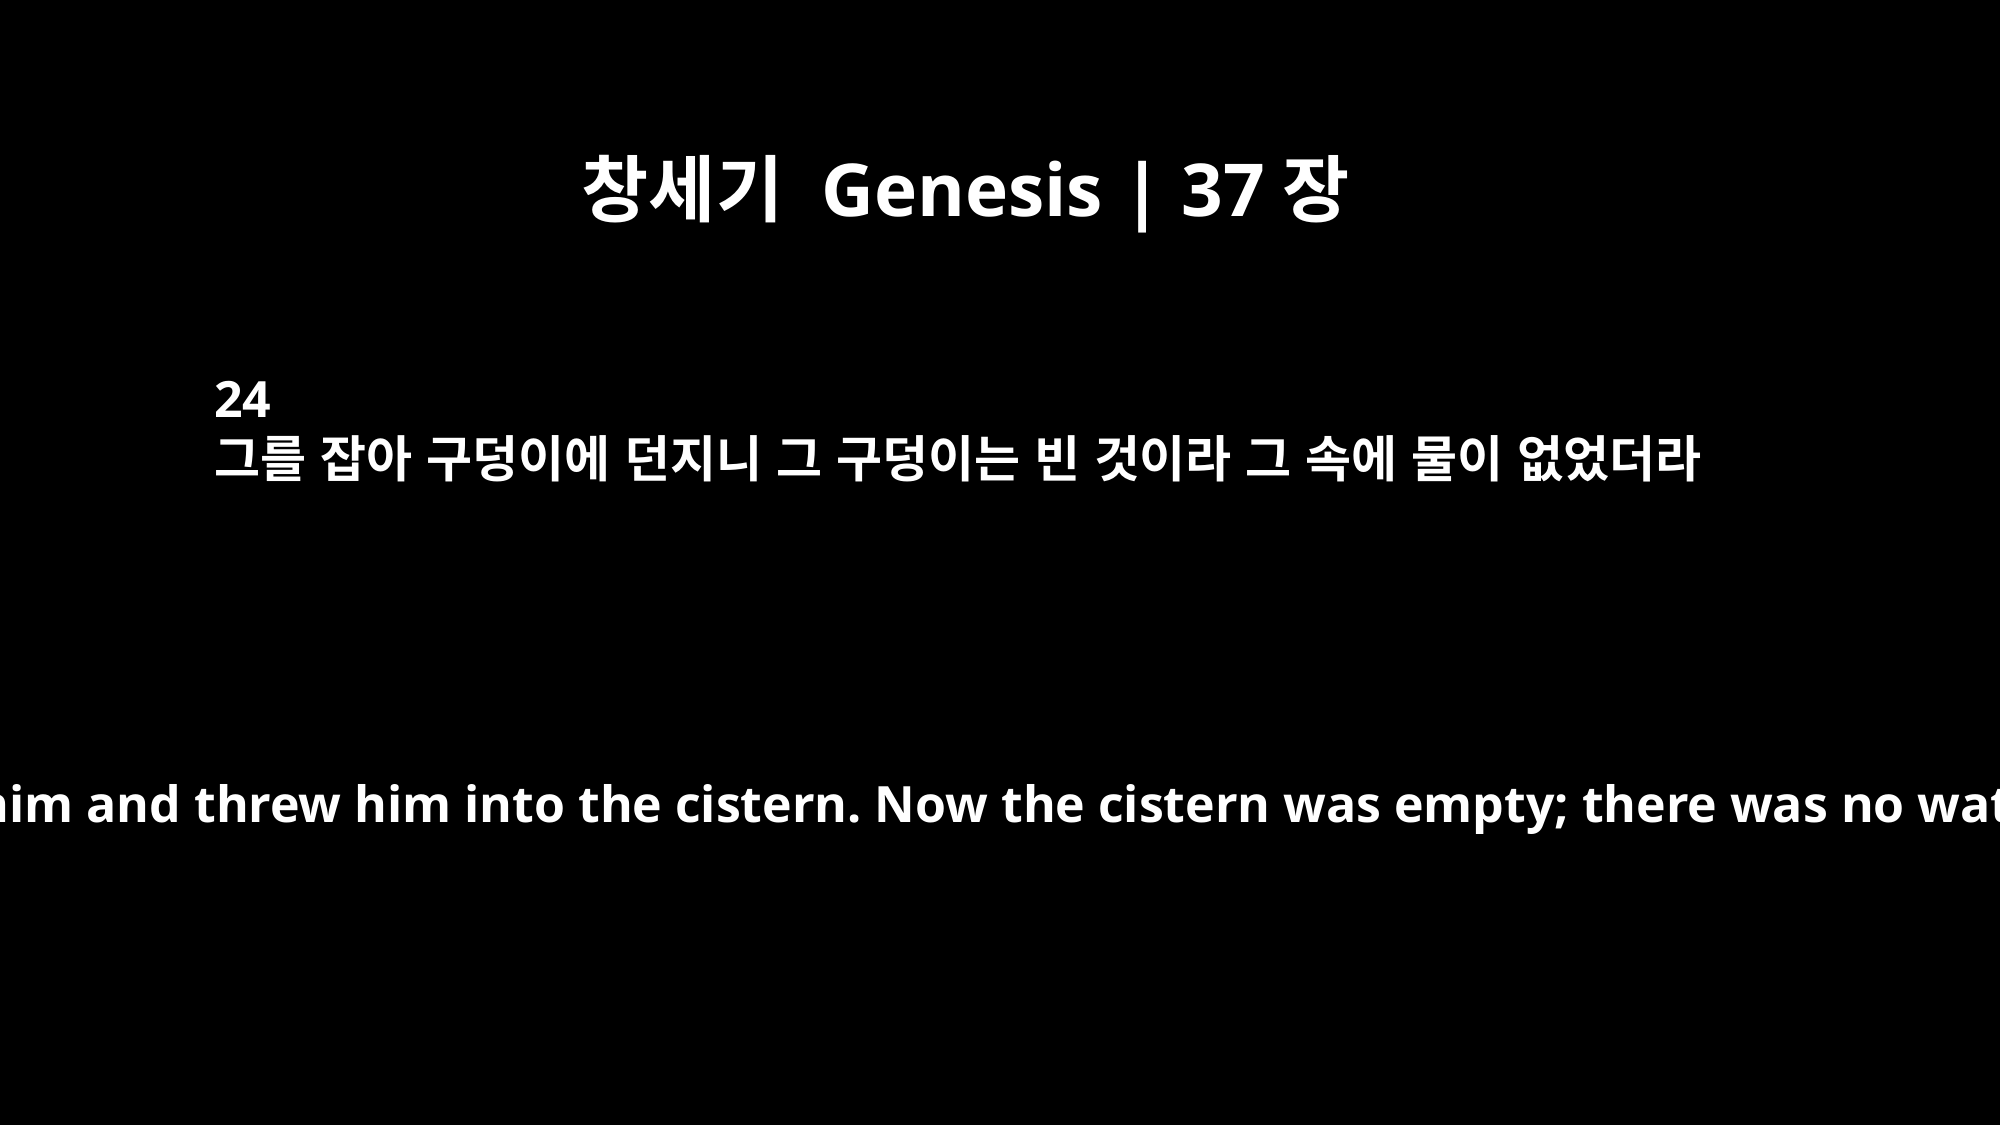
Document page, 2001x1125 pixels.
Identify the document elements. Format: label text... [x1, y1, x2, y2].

text_box 24 그를 잡아 구덩이에 던지니 그 구덩이는 빈 것이라 그 속에 물이 없었더라 [199, 359, 1718, 495]
text_box 창세기 Genesis | 37장 [566, 136, 1365, 239]
text_box and they took him and threw him into the cistern. Now the cistern was empty; there was no water in it. [0, 764, 2000, 840]
